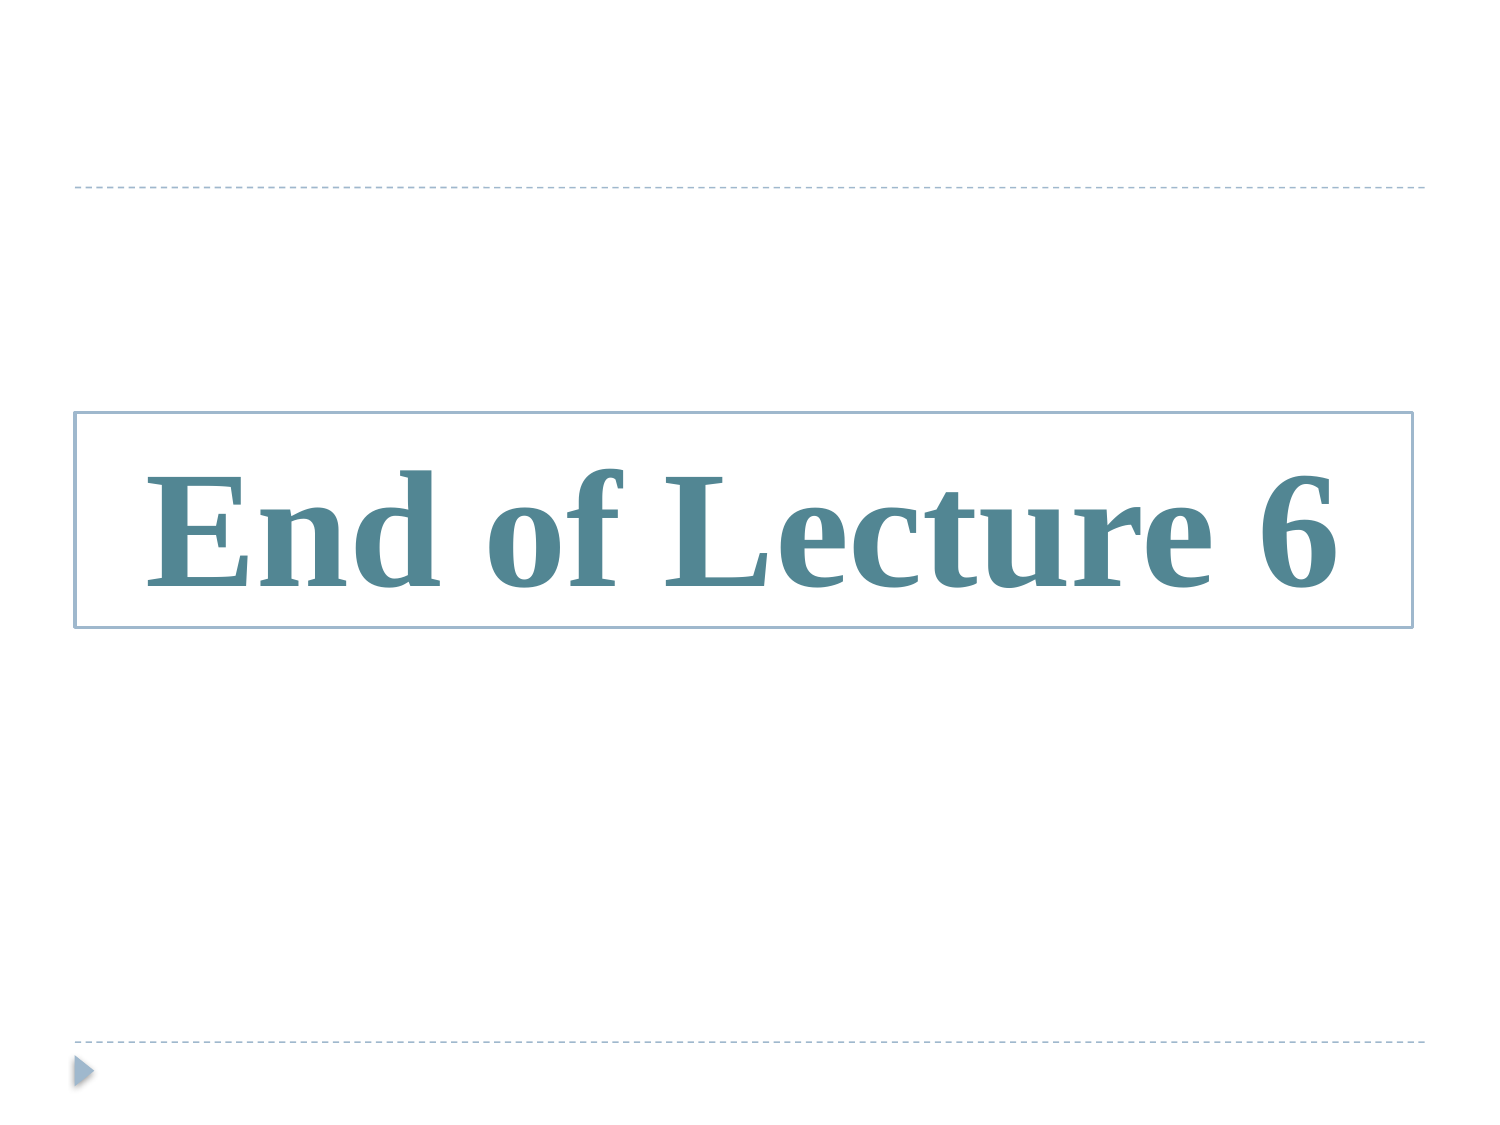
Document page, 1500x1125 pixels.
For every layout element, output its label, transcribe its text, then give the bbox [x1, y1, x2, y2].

text_box End of Lecture 6 [73, 411, 1414, 629]
